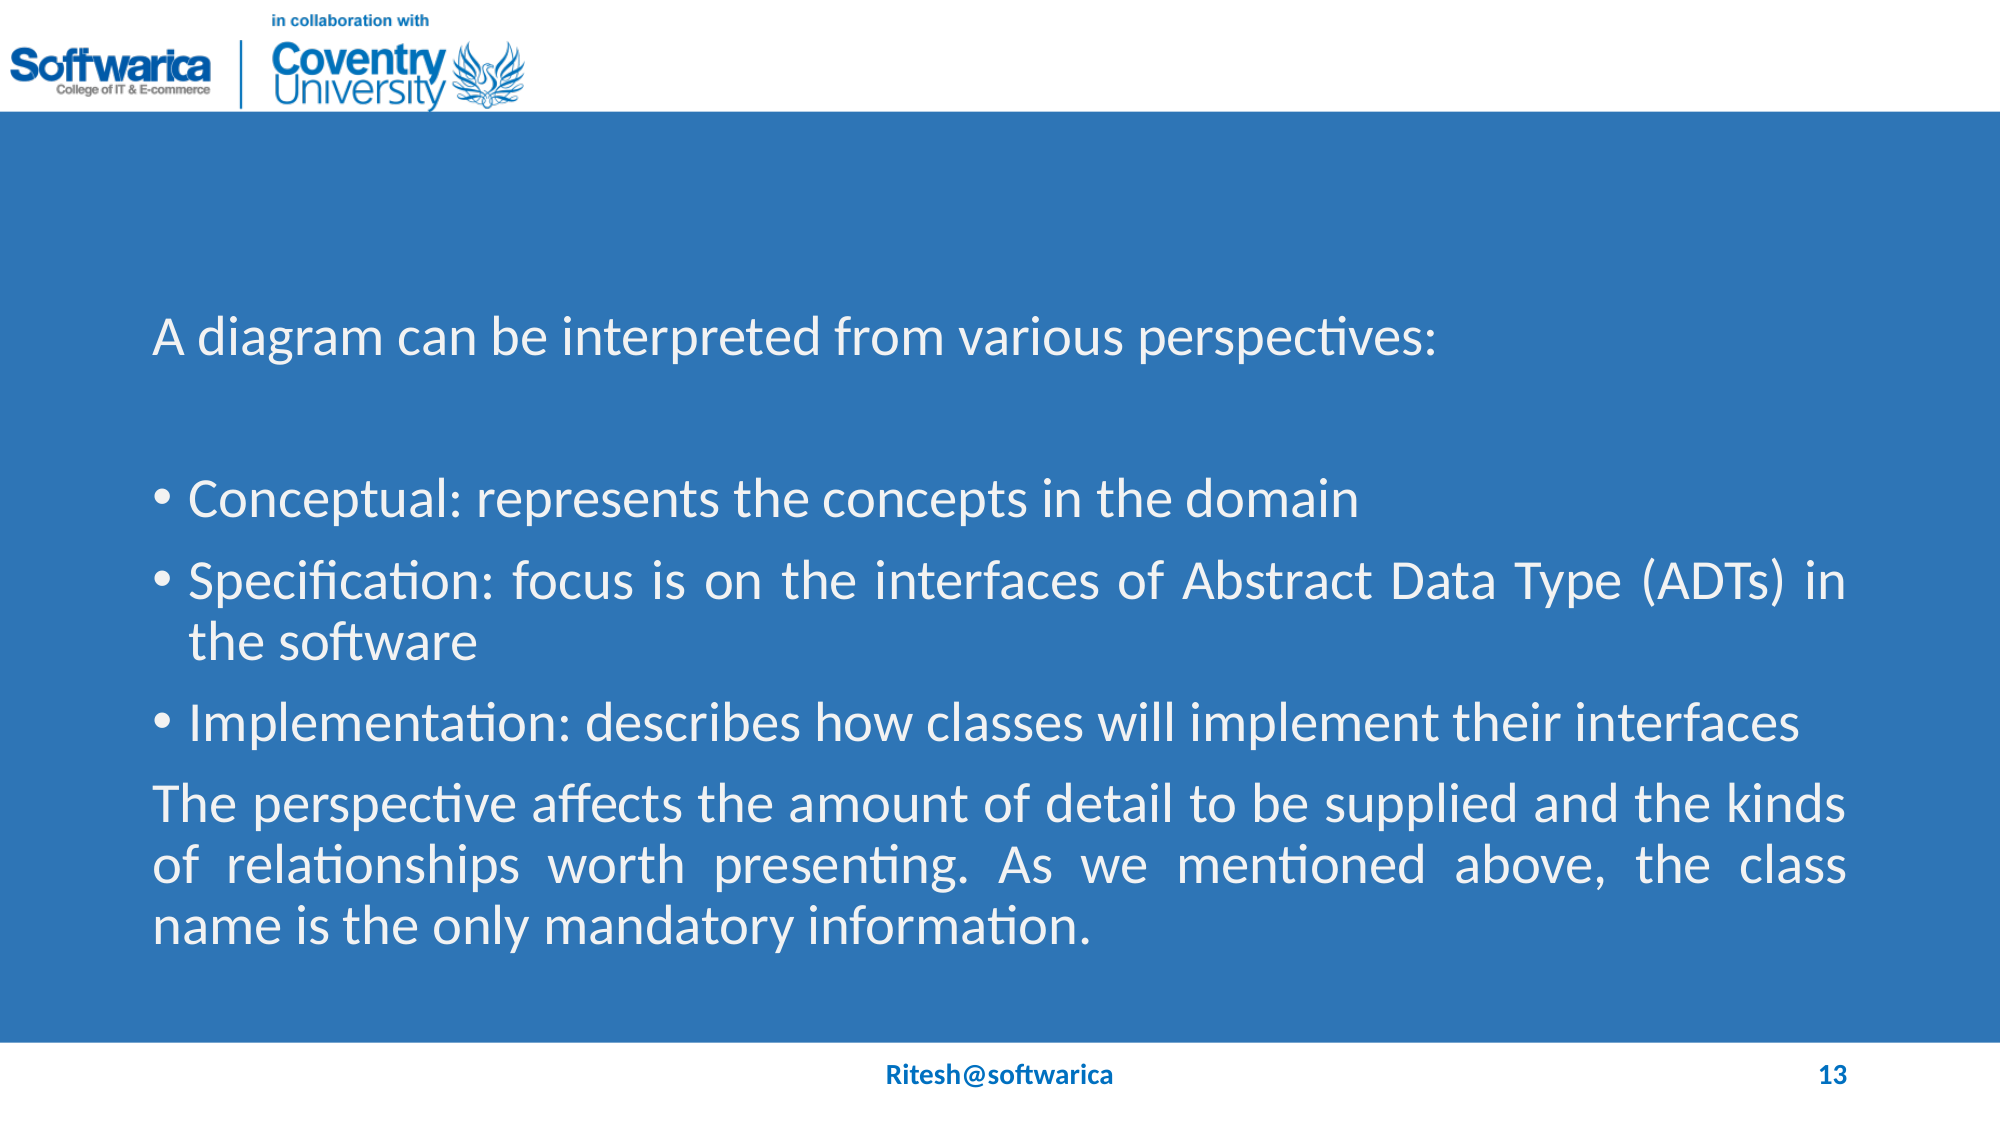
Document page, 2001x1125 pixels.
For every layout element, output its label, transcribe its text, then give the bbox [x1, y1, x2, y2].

footer Ritesh@softwarica [662, 1042, 1338, 1103]
slide_number 13 [1412, 1042, 1863, 1103]
list A diagram can be interpreted from various perspectives: Conceptual: represents the concepts in the domain Specification: focus is on the interfaces of Abstract Data Type (ADTs) in the software Implementation: describes how classes will implement their interfaces The perspective affects the amount of detail to be supplied and the kinds of relationships worth presenting. As we mentioned above, the class name is the only mandatory information. [137, 299, 1863, 1014]
picture [10, 14, 525, 112]
